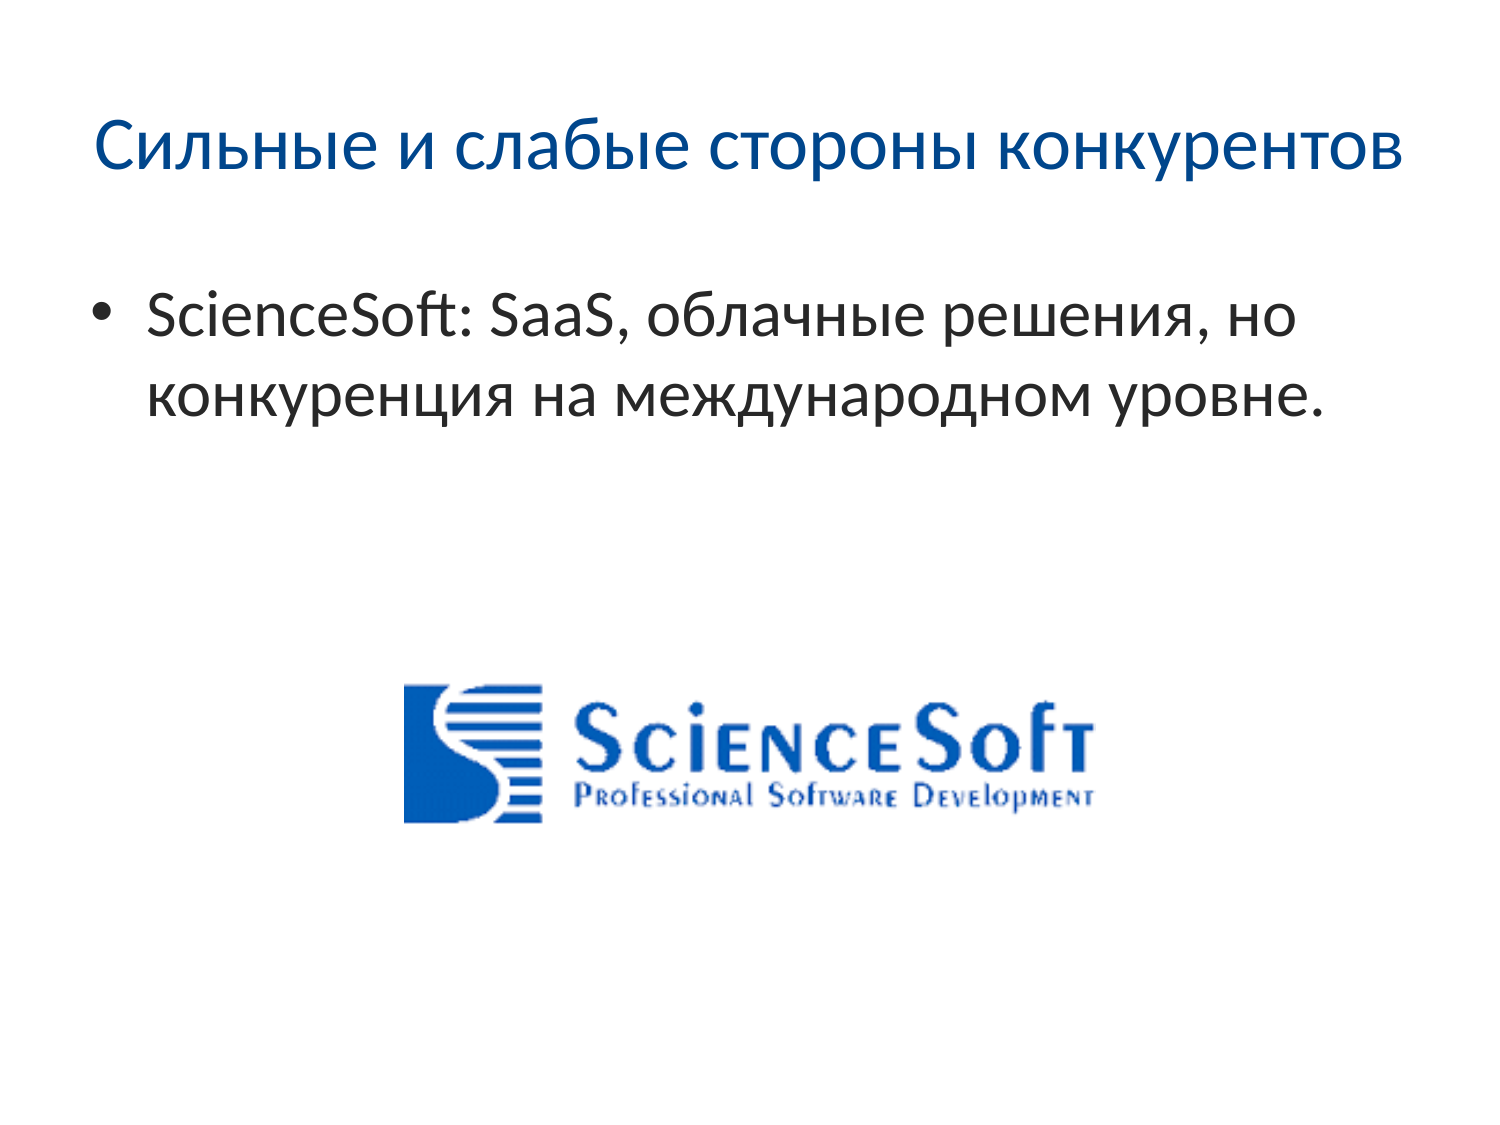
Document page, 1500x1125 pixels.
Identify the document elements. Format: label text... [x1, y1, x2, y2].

title Сильные и слабые стороны конкурентов [75, 45, 1425, 233]
picture [404, 562, 1096, 951]
list ScienceSoft: SaaS, облачные решения, но конкуренция на международном уровне. [75, 262, 1425, 1005]
